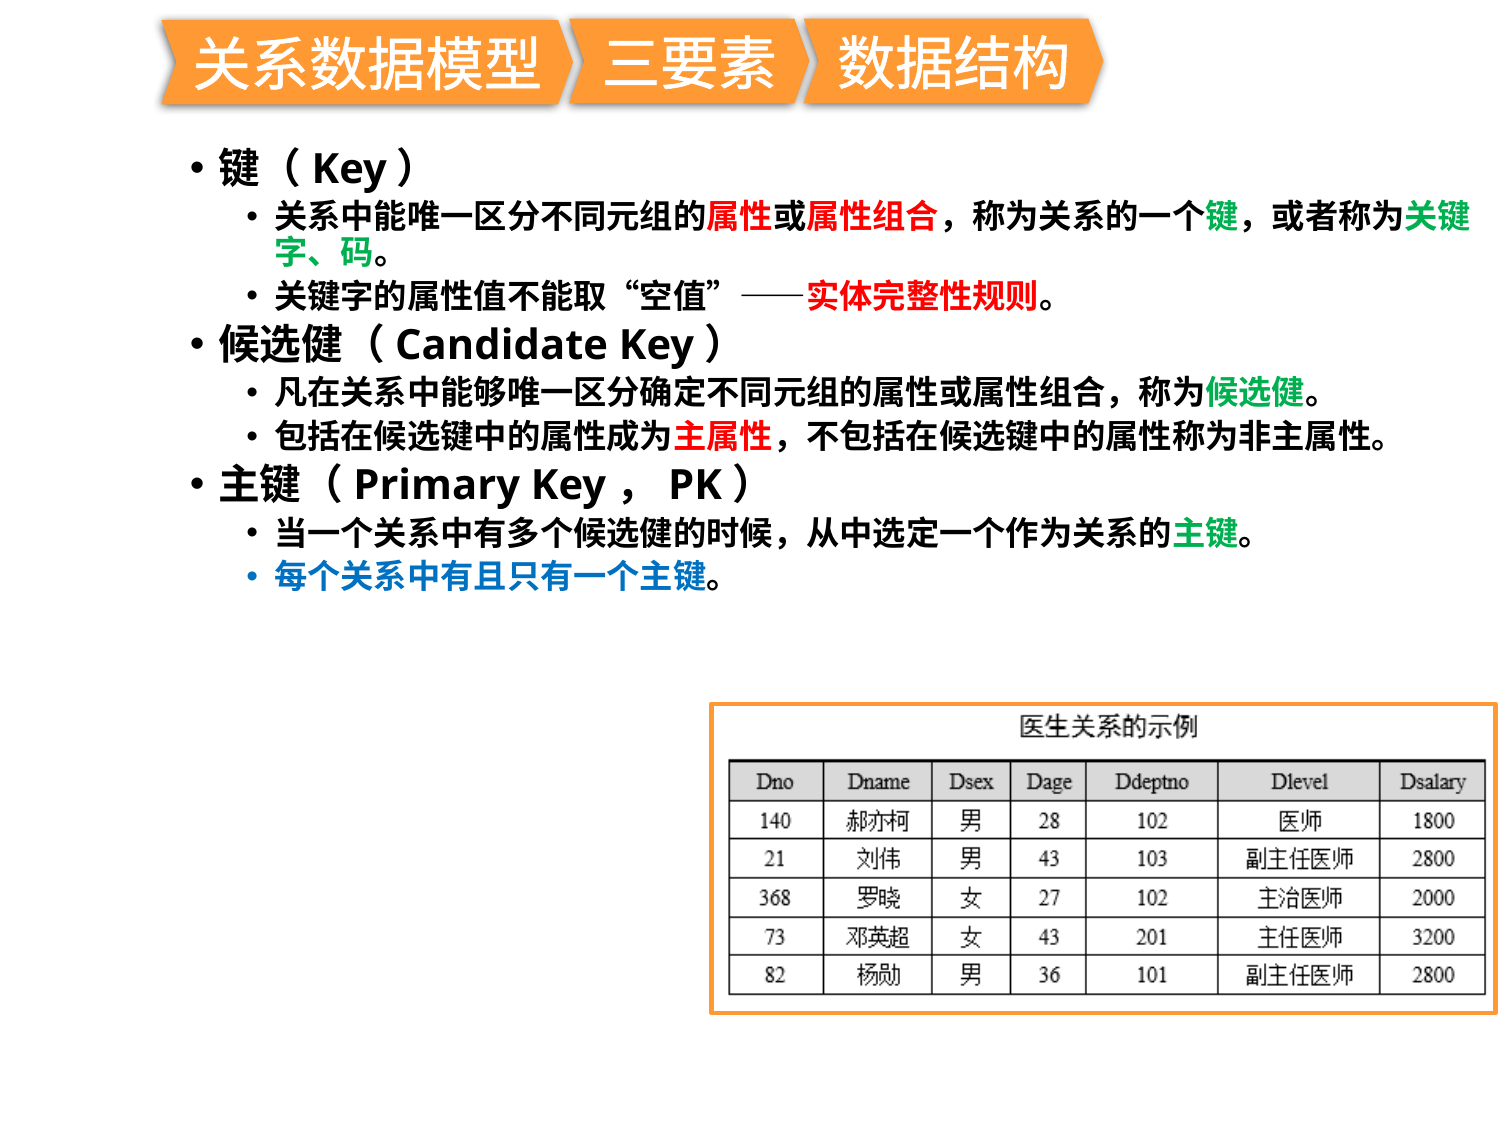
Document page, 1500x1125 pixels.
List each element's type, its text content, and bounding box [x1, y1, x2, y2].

text_box 数据结构 [803, 18, 1104, 104]
table_cell 3 [230, 15, 1109, 115]
list 键（Key） 关系中能唯一区分不同元组的属性或属性组合，称为关系的一个键，或者称为关键字、码。 关键字的属性值不能取“空值”——实体完整性规则。 候选健（Candidate Key） 凡在关系中能够唯一区分确定不同元组的属性或属性组合，称为候选健。 包括在候选键中的属性成为主属性，不包括在候选键中的属性称为非主属性。 主键（Primary Key，PK） 当一个关系中有多个候选健的时候，从中选定一个作为关系的主键。 每个关系中有且只有一个主键。 [118, 139, 1500, 725]
title [230, 0, 1500, 139]
text_box 关系数据模型 [161, 19, 574, 105]
picture [713, 706, 1494, 1011]
text_box 三要素 [569, 18, 809, 104]
